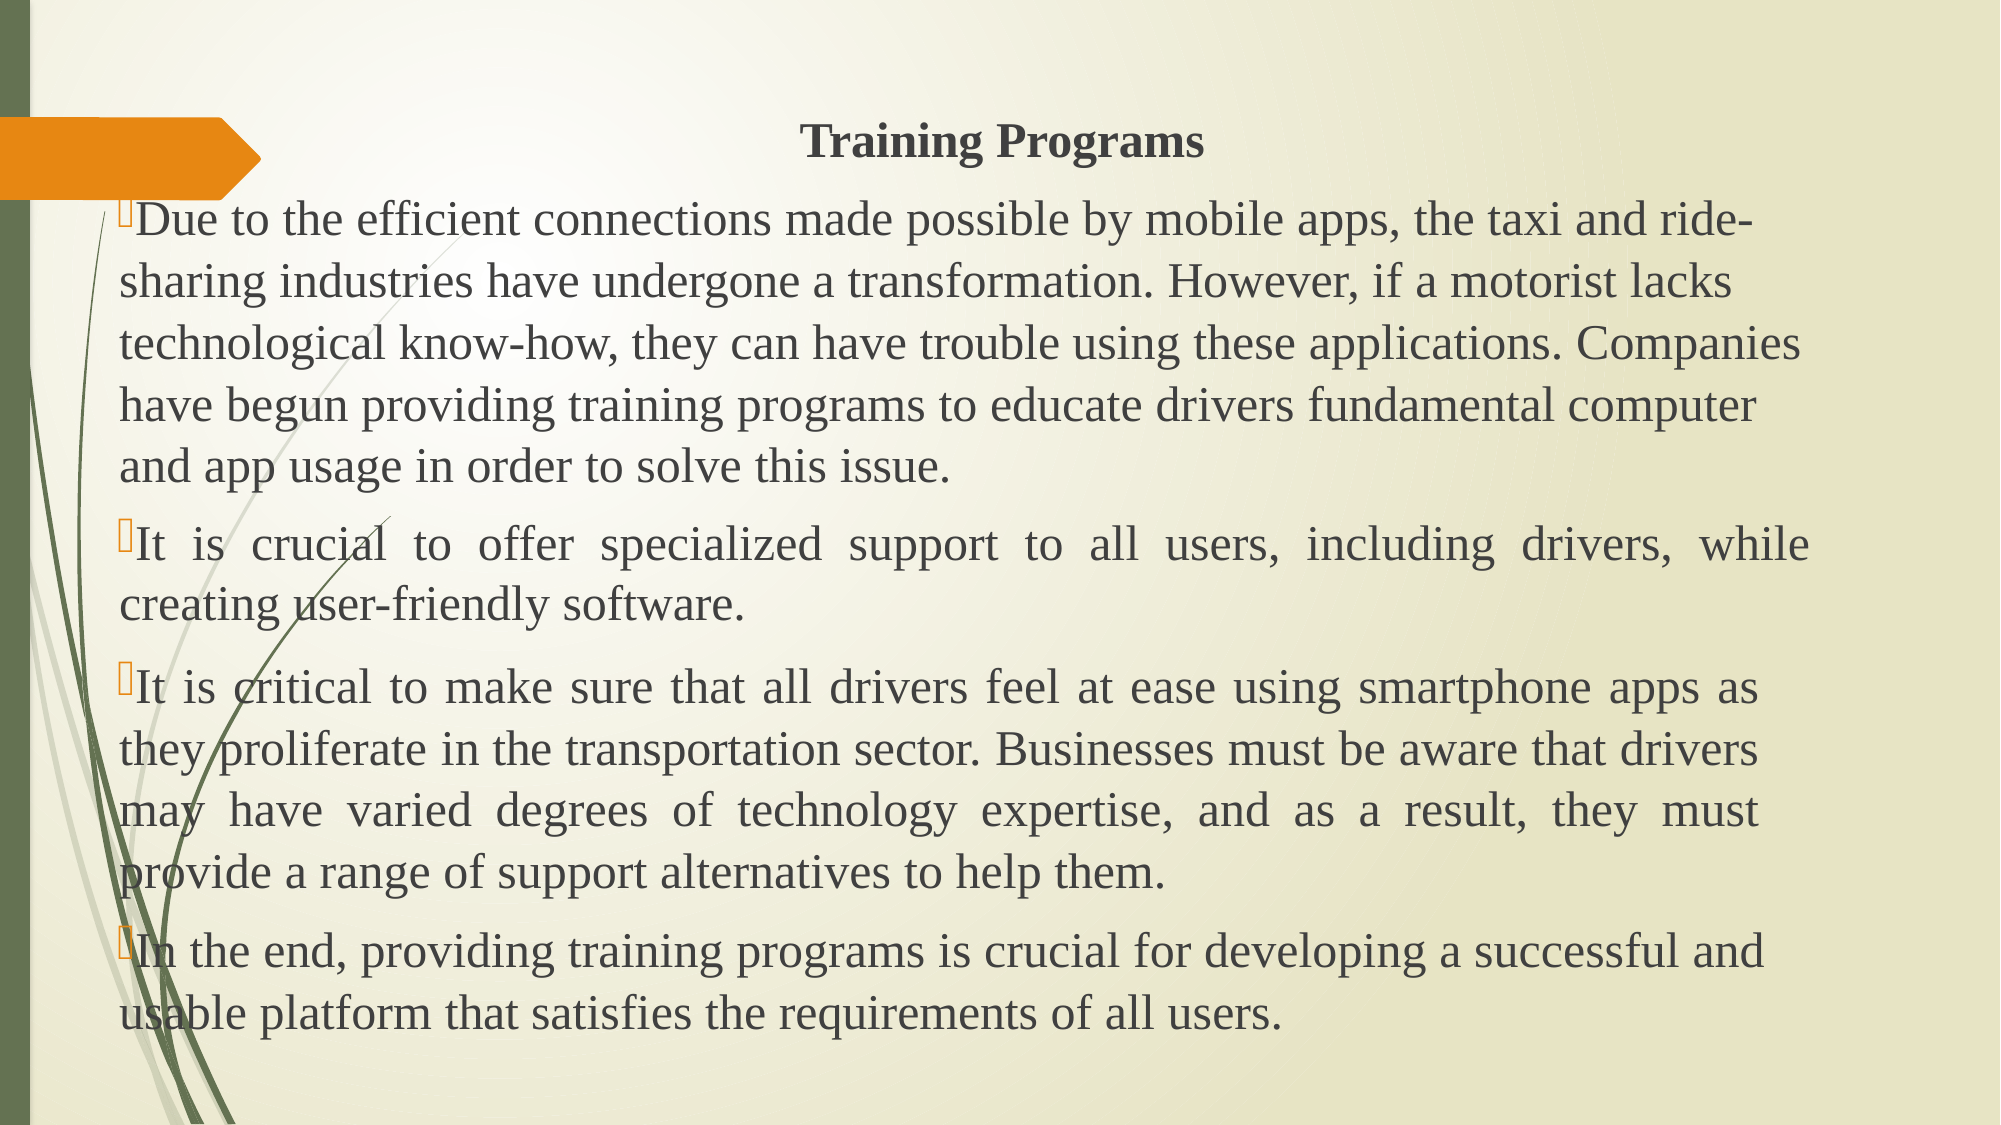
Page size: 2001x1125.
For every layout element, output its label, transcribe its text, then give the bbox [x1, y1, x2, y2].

list Training Programs Due to the efficient connections made possible by mobile apps, the taxi and ride-sharing industries have undergone a transformation. However, if a motorist lacks technological know-how, they can have trouble using these applications. Companies have begun providing training programs to educate drivers fundamental computer and app usage in order to solve this issue. It is crucial to offer specialized support to all users, including drivers, while creating user-friendly software. It is critical to make sure that all drivers feel at ease using smartphone apps as they proliferate in the transportation sector. Businesses must be aware that drivers may have varied degrees of technology expertise, and as a result, they must provide a range of support alternatives to help them. In the end, providing training programs is crucial for developing a successful and usable platform that satisfies the requirements of all users. [102, 99, 1863, 1048]
